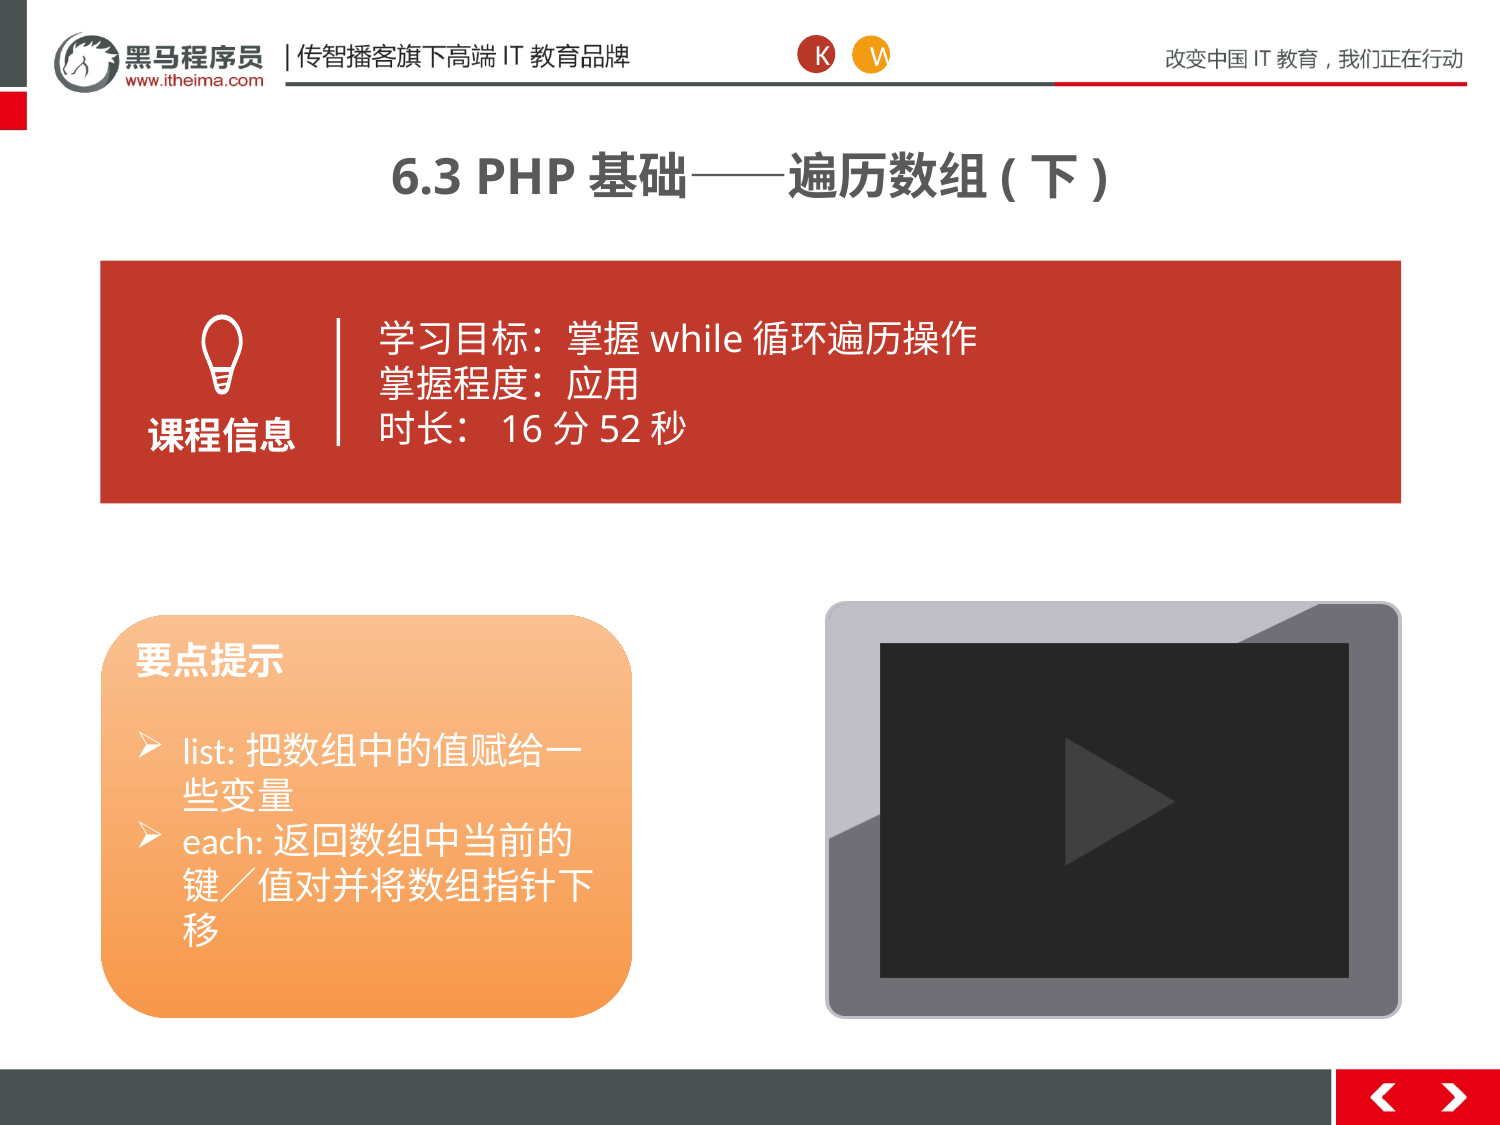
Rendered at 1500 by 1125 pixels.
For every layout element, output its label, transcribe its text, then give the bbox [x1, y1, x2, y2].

title 6.3 PHP基础——遍历数组(下) [0, 137, 1500, 209]
text_box [98, 258, 1403, 505]
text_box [130, 314, 314, 466]
text_box K [795, 32, 838, 76]
text_box 学习目标：掌握while循环遍历操作 掌握程度：应用 时长：16分52秒 [364, 307, 1282, 458]
text_box W [850, 33, 893, 76]
picture [0, 0, 1500, 137]
picture [0, 209, 1500, 1125]
text_box [335, 316, 342, 448]
text_box 要点提示 list:把数组中的值赋给一些变量 each:返回数组中当前的键／值对并将数组指针下移 [100, 615, 632, 1019]
